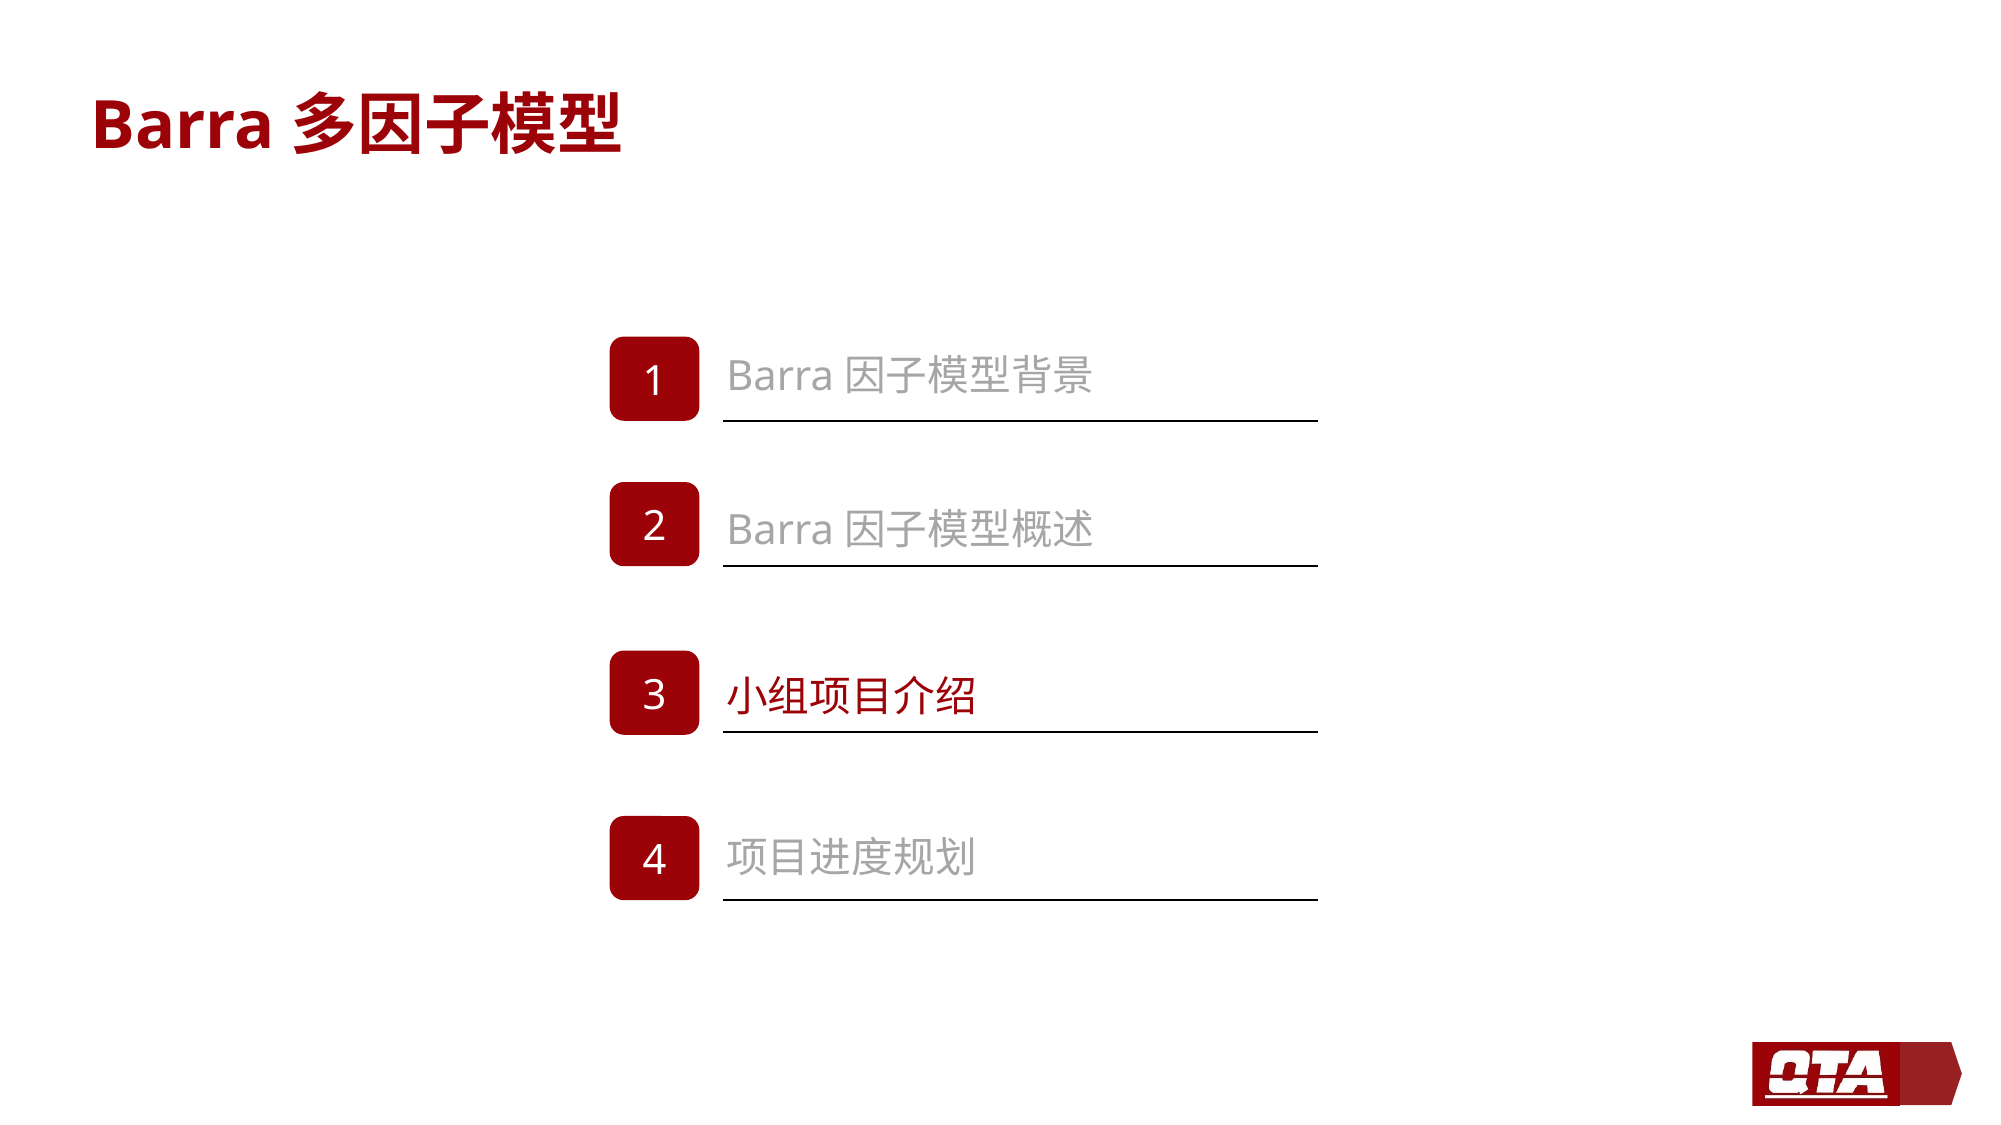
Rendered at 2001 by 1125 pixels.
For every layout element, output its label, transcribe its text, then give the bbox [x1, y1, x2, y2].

text_box 项目进度规划 [711, 823, 1486, 888]
text_box Barra因子模型背景 [711, 341, 1443, 407]
text_box Barra因子模型概述 [711, 495, 1443, 560]
slide_number [1511, 1042, 1962, 1103]
text_box 小组项目介绍 [711, 662, 1430, 728]
title Barra多因子模型 [75, 63, 1801, 192]
